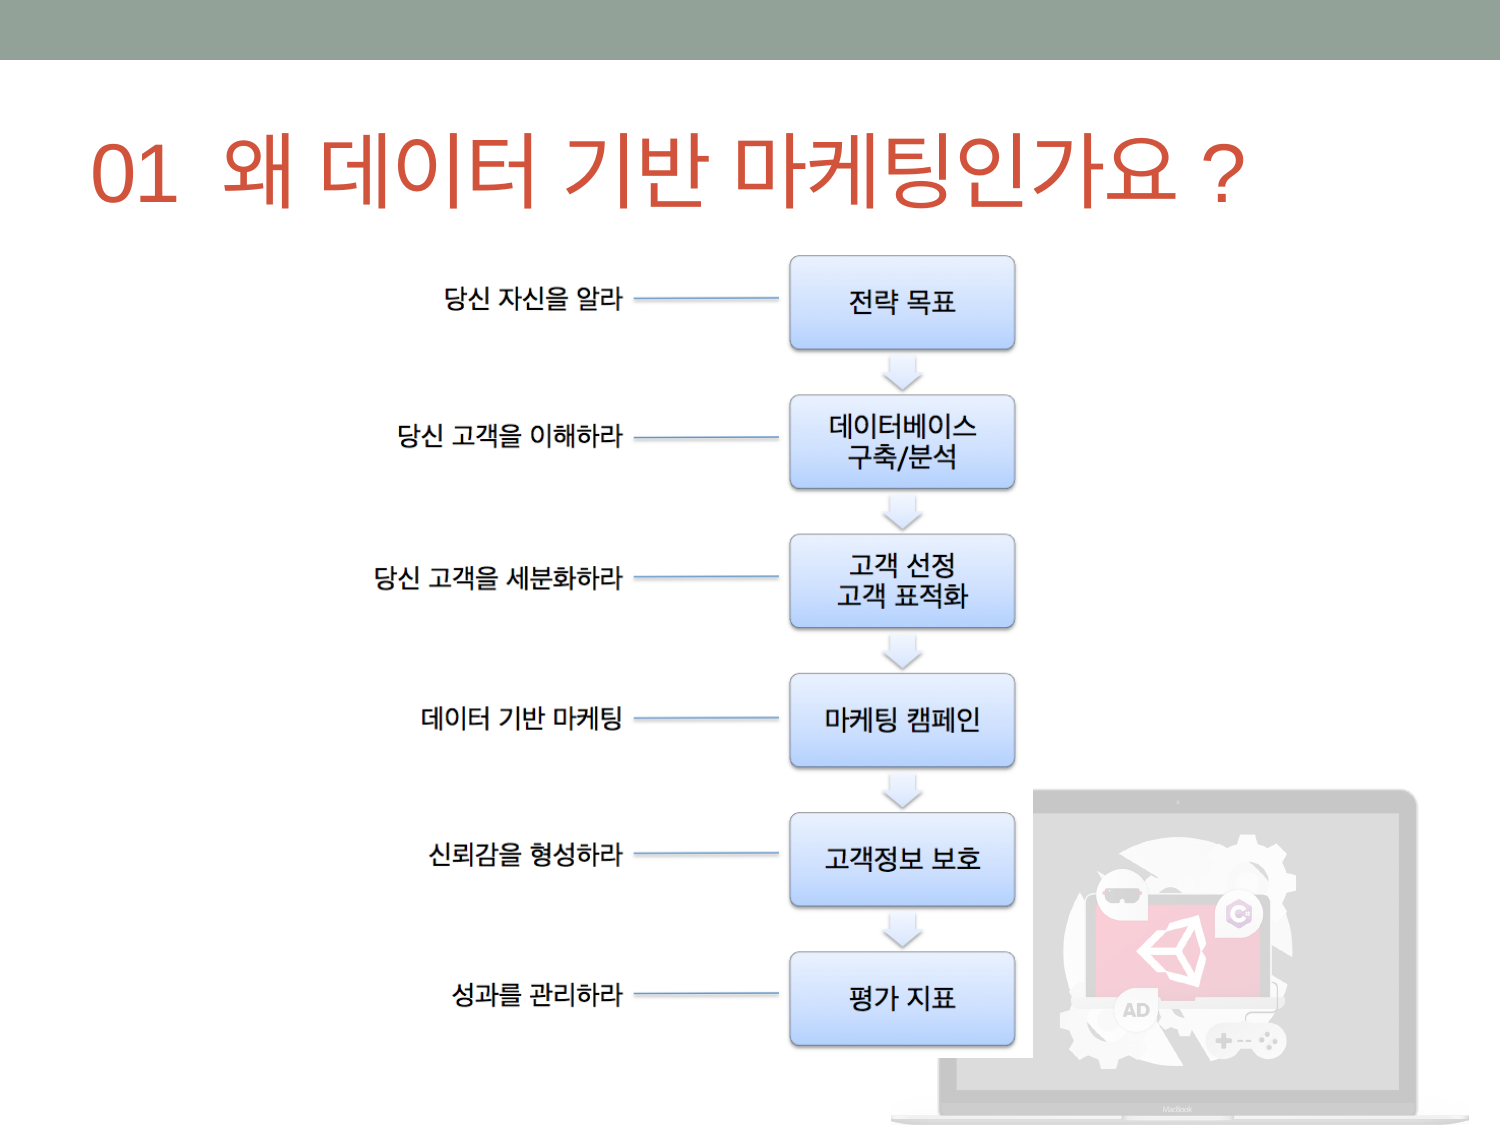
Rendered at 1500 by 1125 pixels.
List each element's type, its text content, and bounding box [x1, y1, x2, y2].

title 01 왜 데이터 기반 마케팅인가요? [75, 87, 1425, 250]
picture [337, 249, 1469, 1125]
